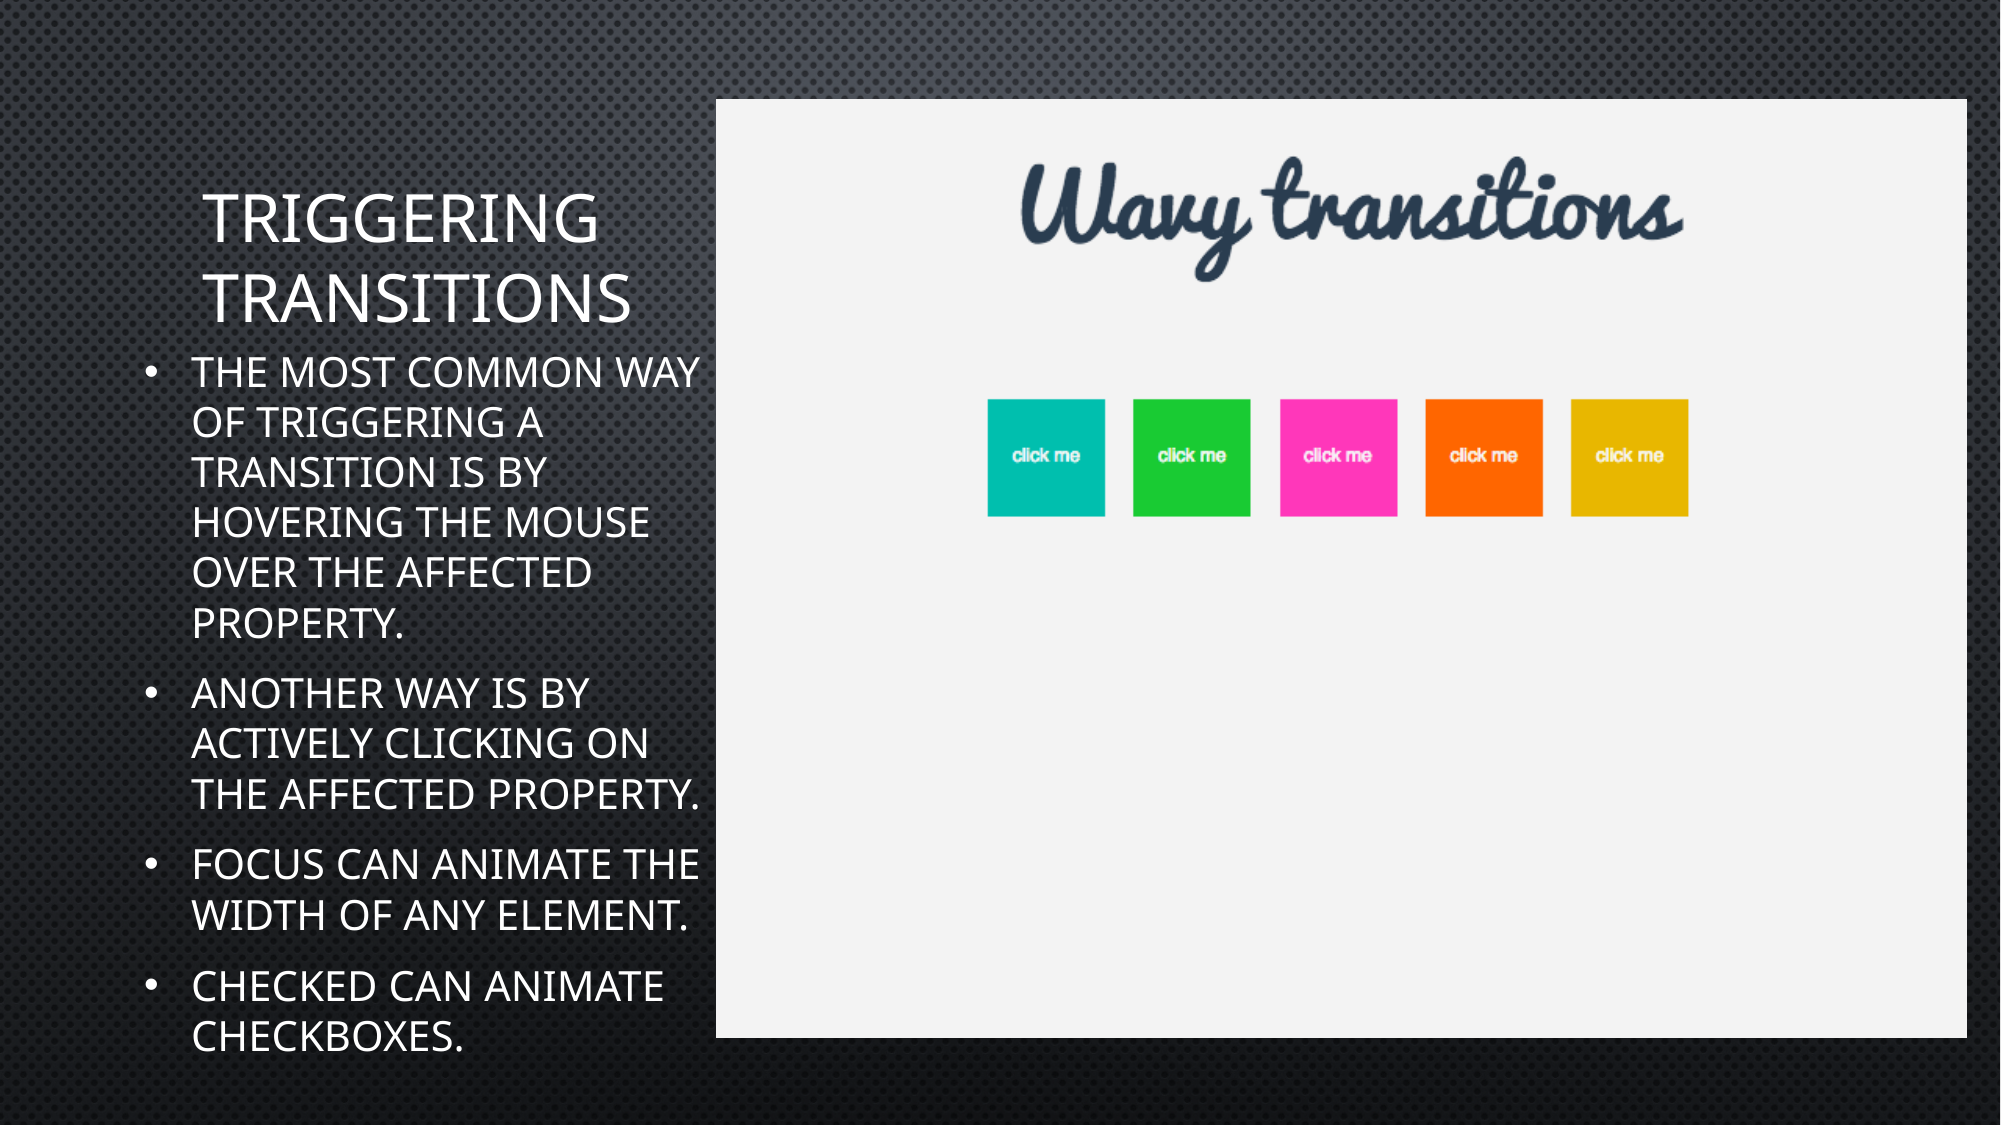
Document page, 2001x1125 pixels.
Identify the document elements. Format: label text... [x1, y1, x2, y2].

title Triggering Transitions [187, 99, 716, 338]
picture [716, 99, 1968, 1038]
list The most common way of triggering a transition is by hovering the mouse over the affected property. Another way is by actively clicking on the affected property. Focus can animate the width of any element. Checked can animate checkboxes. [129, 338, 717, 1099]
